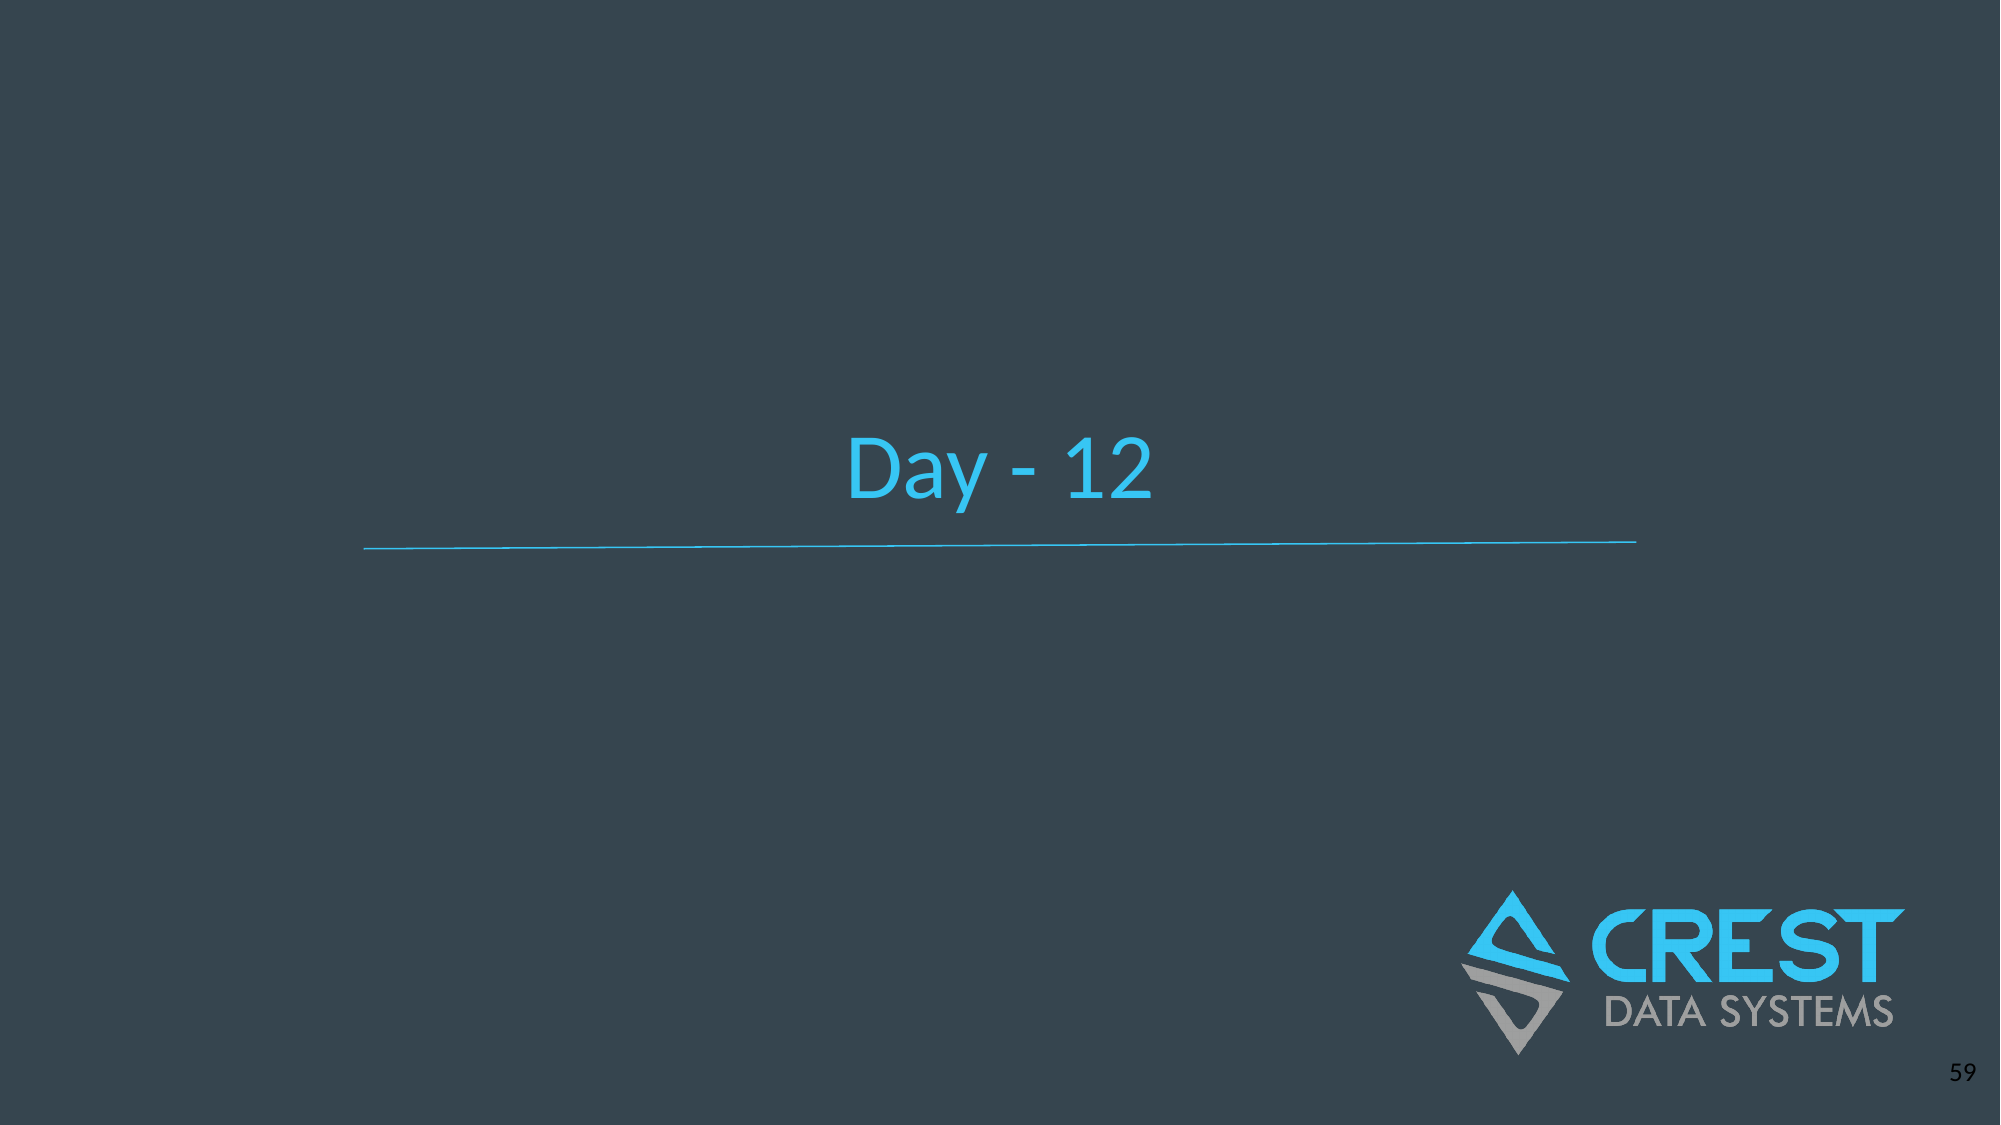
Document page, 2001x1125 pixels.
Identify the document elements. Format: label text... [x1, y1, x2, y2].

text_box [363, 541, 1637, 550]
slide_number ‹#› [1871, 1038, 1992, 1125]
title Day - 12 [150, 379, 1850, 543]
picture [1433, 874, 1938, 1071]
